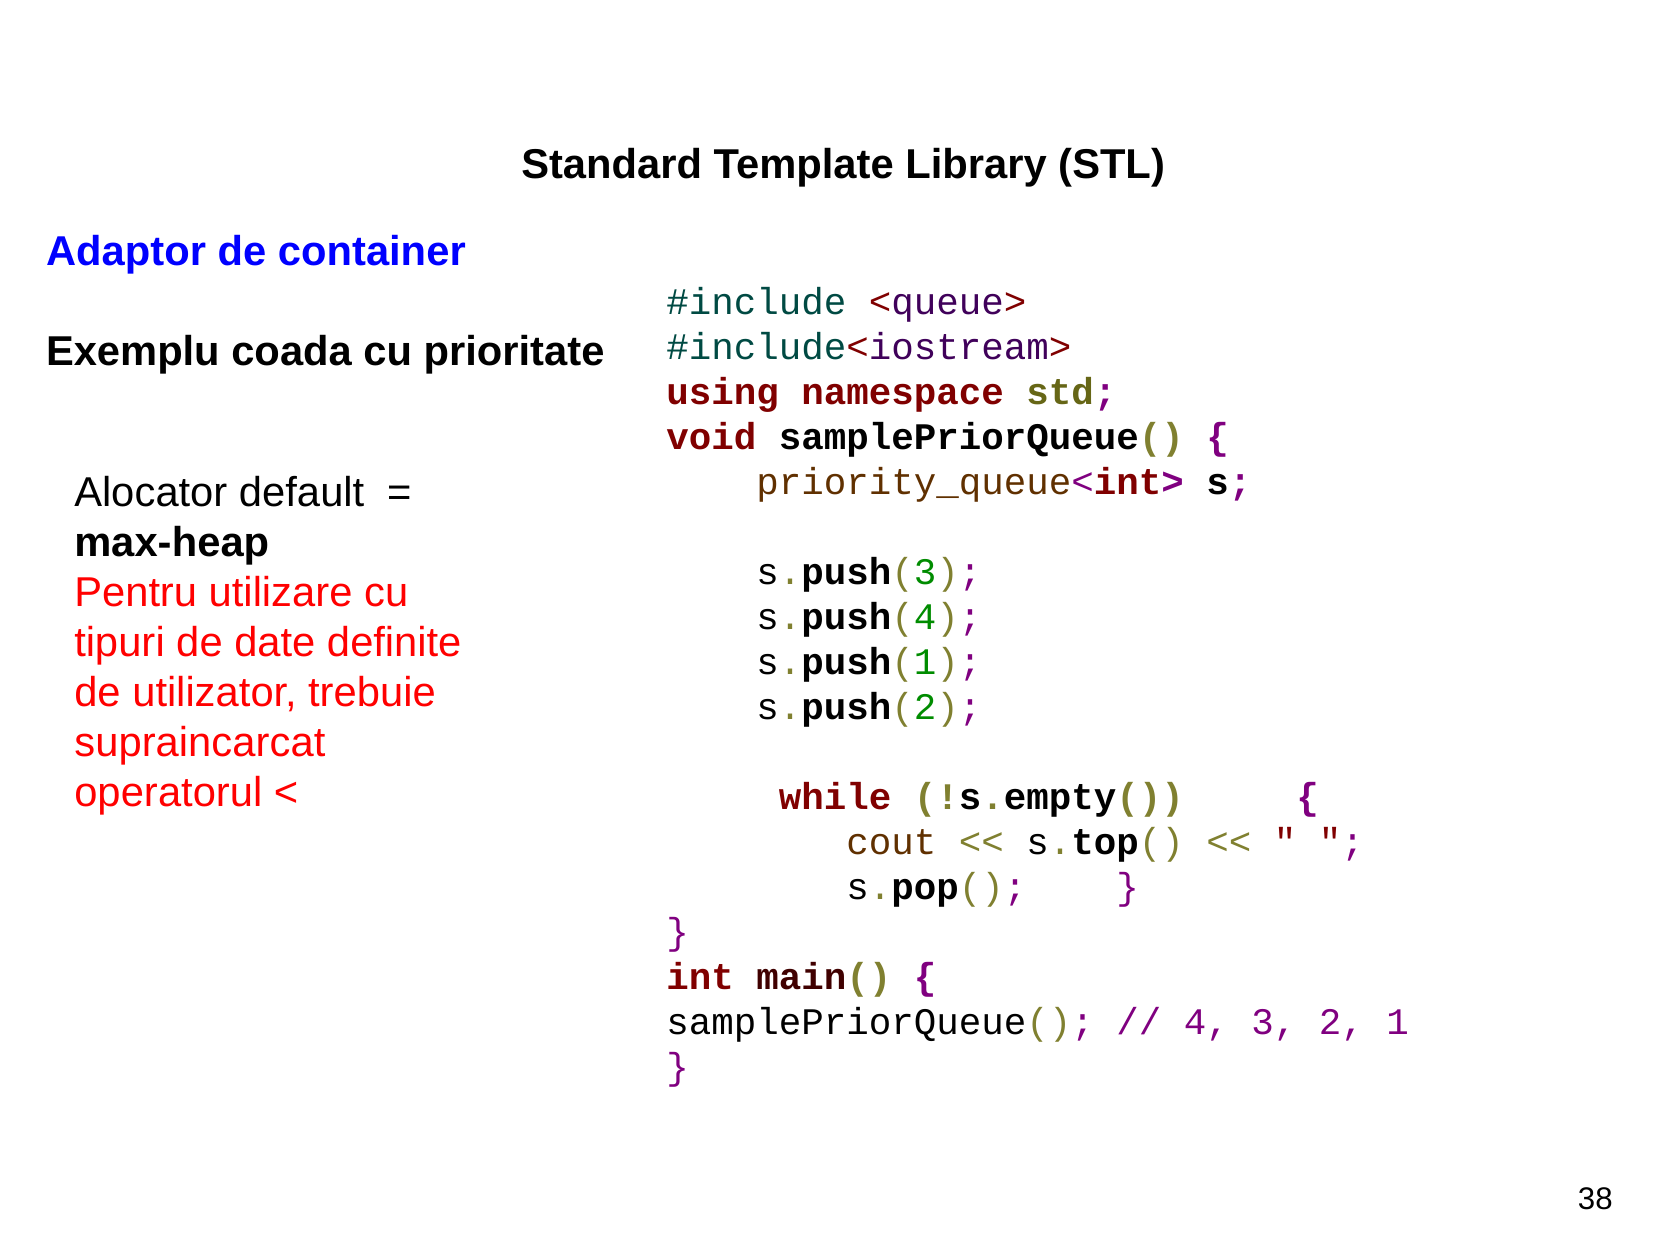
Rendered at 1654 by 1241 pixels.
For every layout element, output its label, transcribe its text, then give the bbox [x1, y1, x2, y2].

text_box Adaptor de container Exemplu coada cu prioritate [31, 208, 1547, 395]
text_box Standard Template Library (STL) [293, 135, 1394, 208]
text_box Alocator default = max-heap Pentru utilizare cu tipuri de date definite de utilizator, trebuie supraincarcat operatorul < [59, 457, 519, 823]
text_box #include <queue> #include<iostream> using namespace std; void samplePriorQueue() { priority_queue<int> s; s.push(3); s.push(4); s.push(1); s.push(2); while (!s.empty()) { cout << s.top() << " "; s.pop(); } } int main() { samplePriorQueue(); // 4, 3, 2, 1 } [651, 270, 1565, 1095]
text_box 38 [1524, 1158, 1630, 1225]
